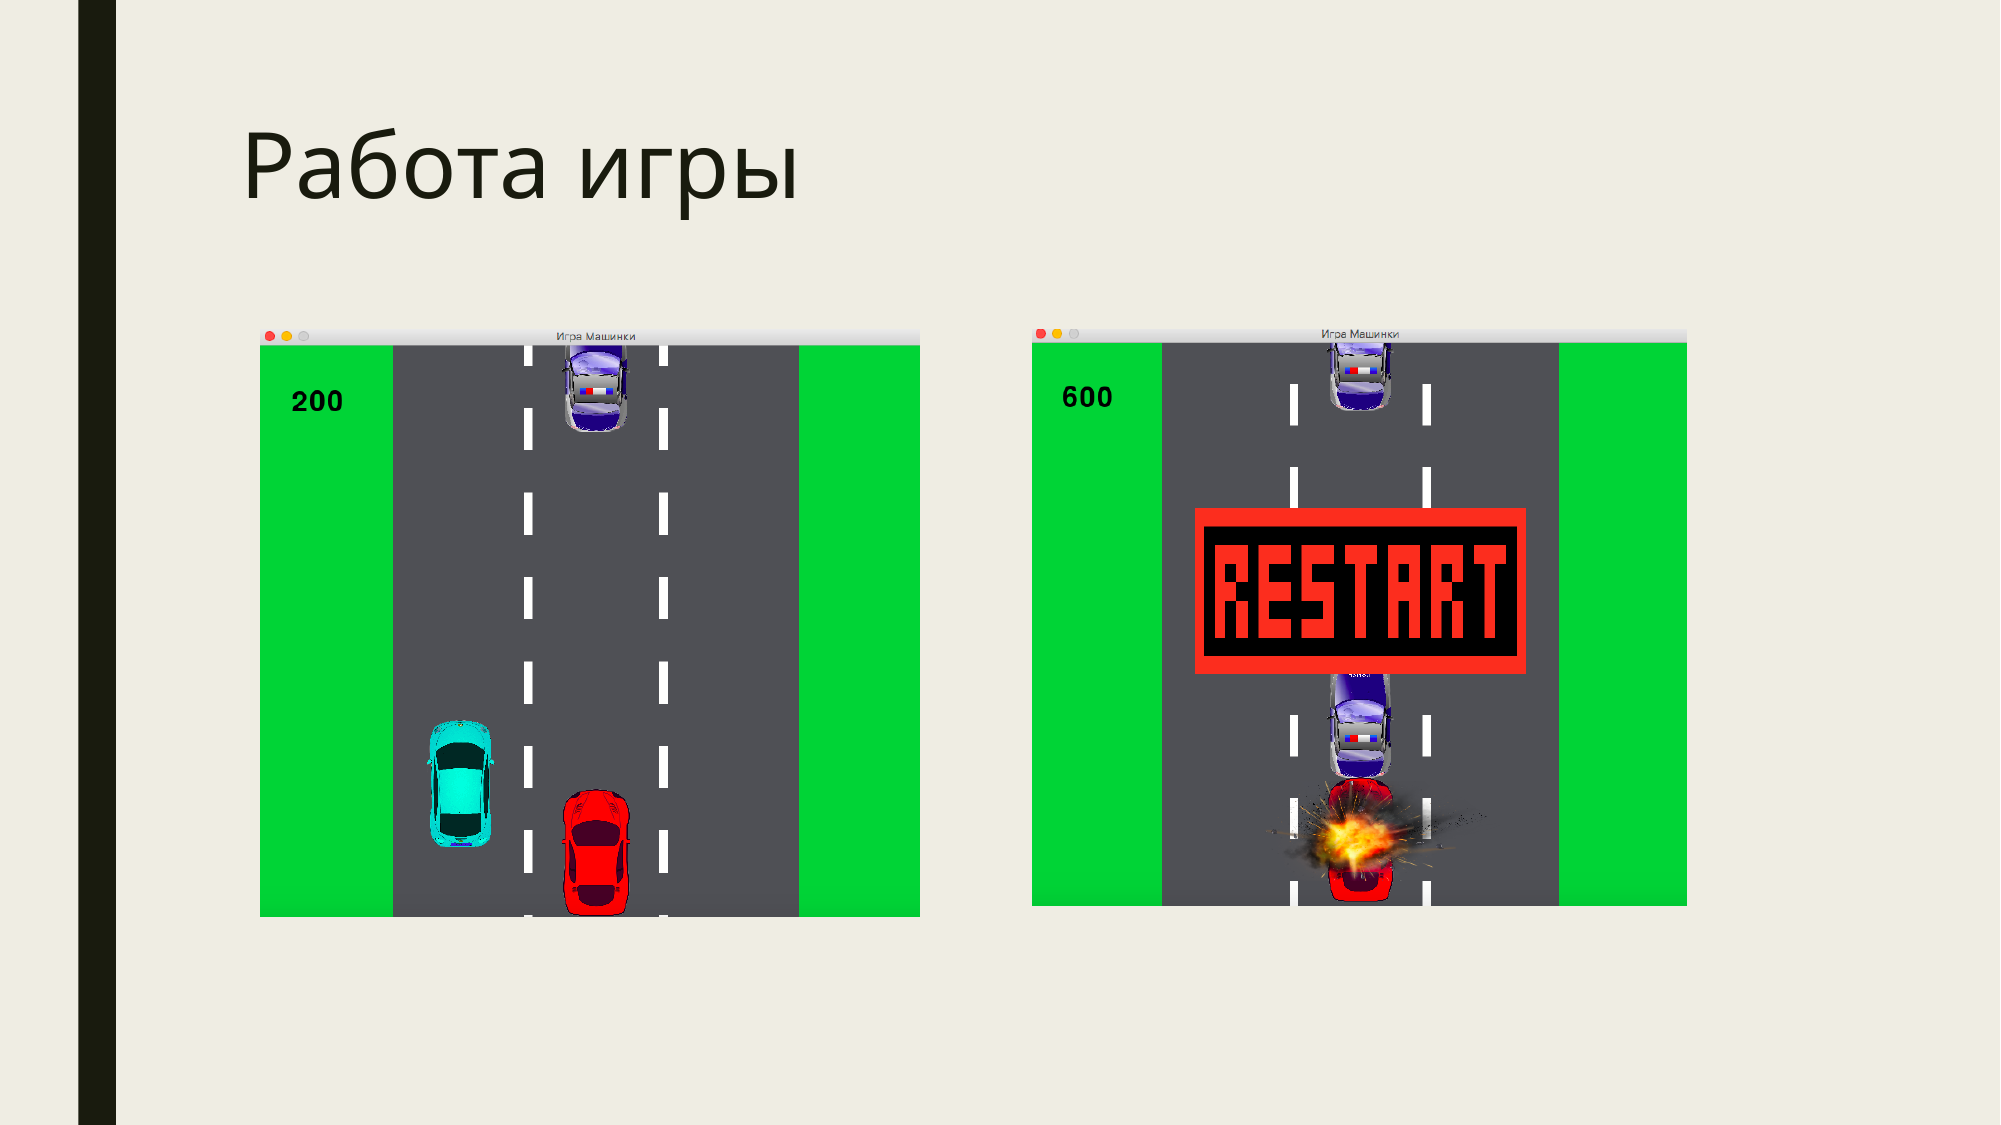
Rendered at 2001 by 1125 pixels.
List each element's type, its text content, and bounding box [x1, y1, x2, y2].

picture [1032, 329, 1687, 906]
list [260, 329, 920, 917]
title Работа игры [225, 112, 1800, 357]
